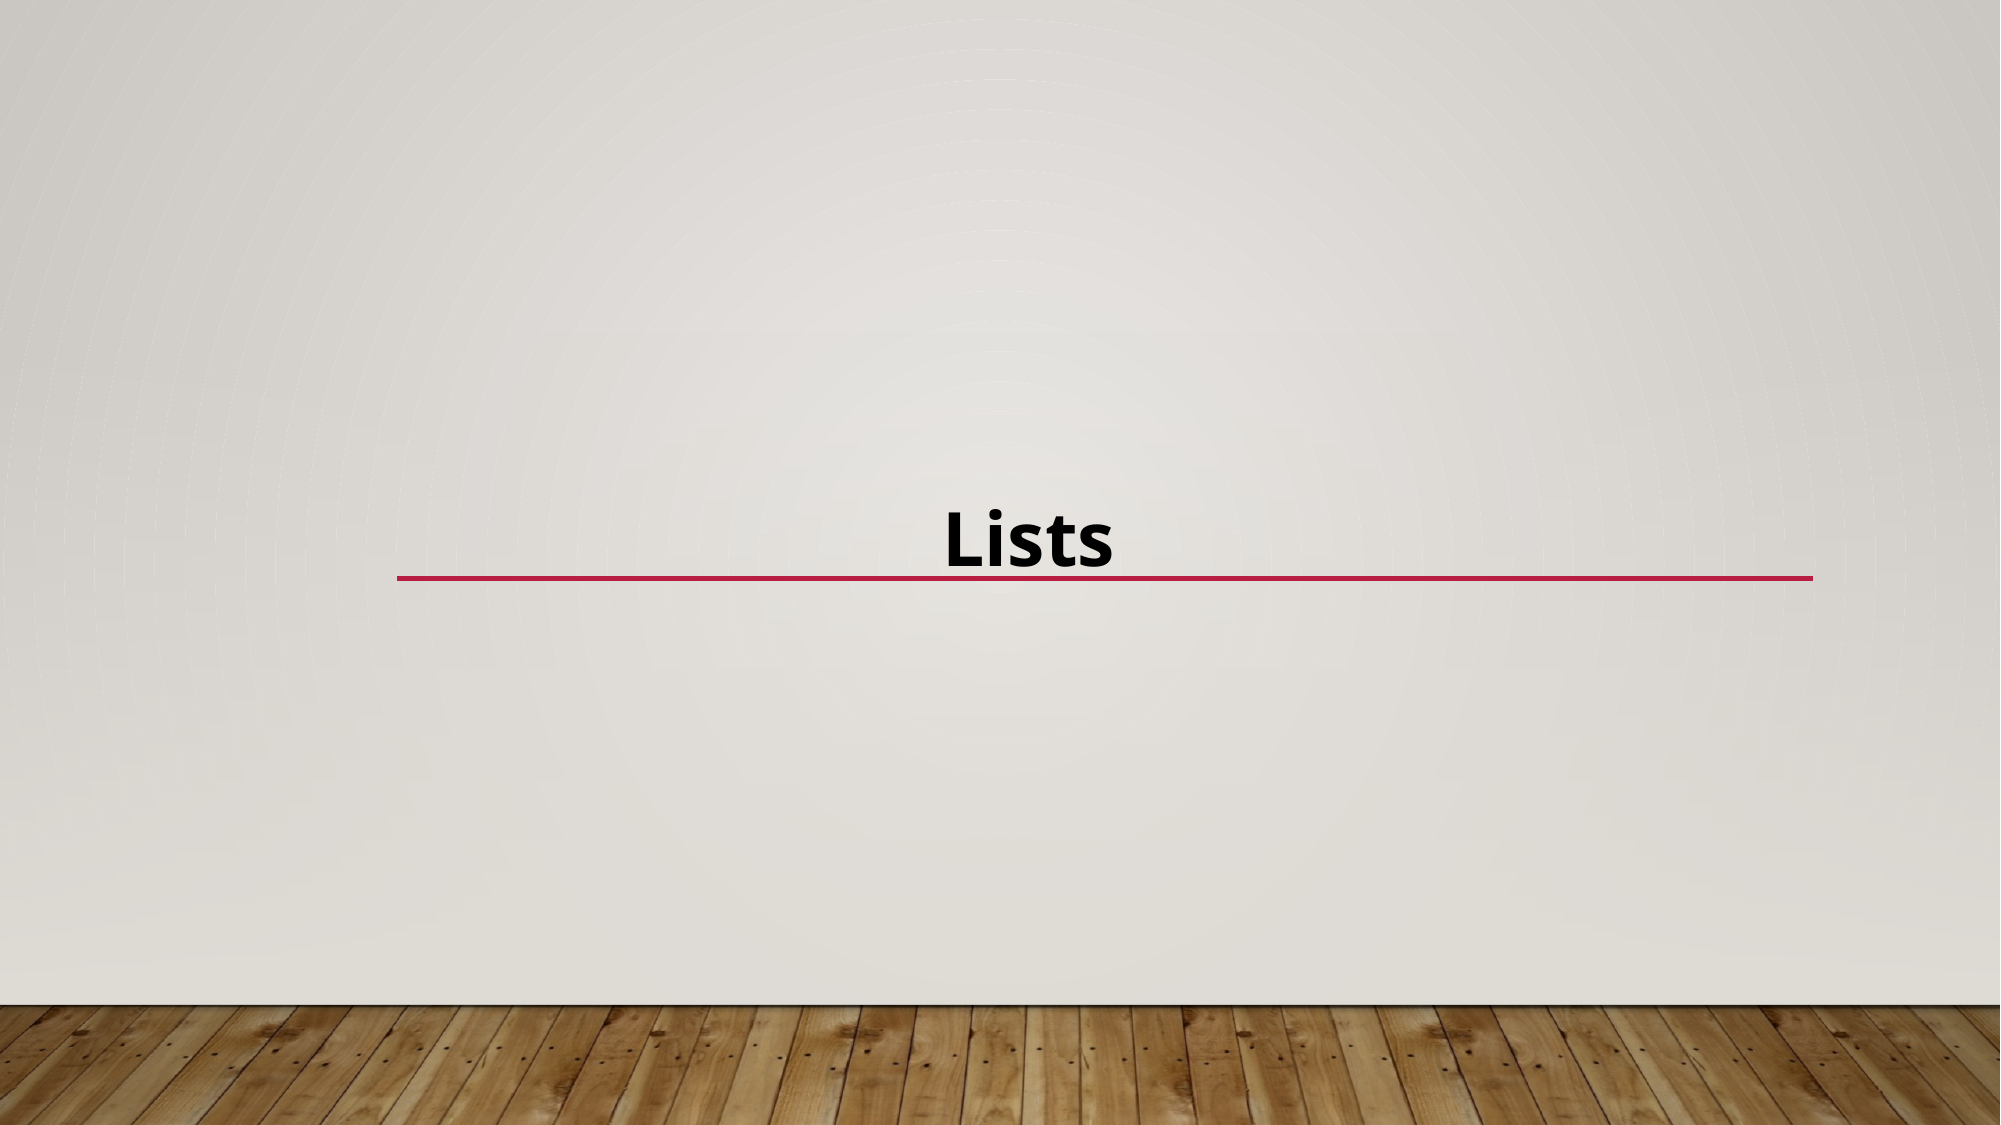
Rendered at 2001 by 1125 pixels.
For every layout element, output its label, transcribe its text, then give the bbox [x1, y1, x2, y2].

picture [0, 1005, 2000, 1125]
text_box Lists [927, 484, 1393, 589]
